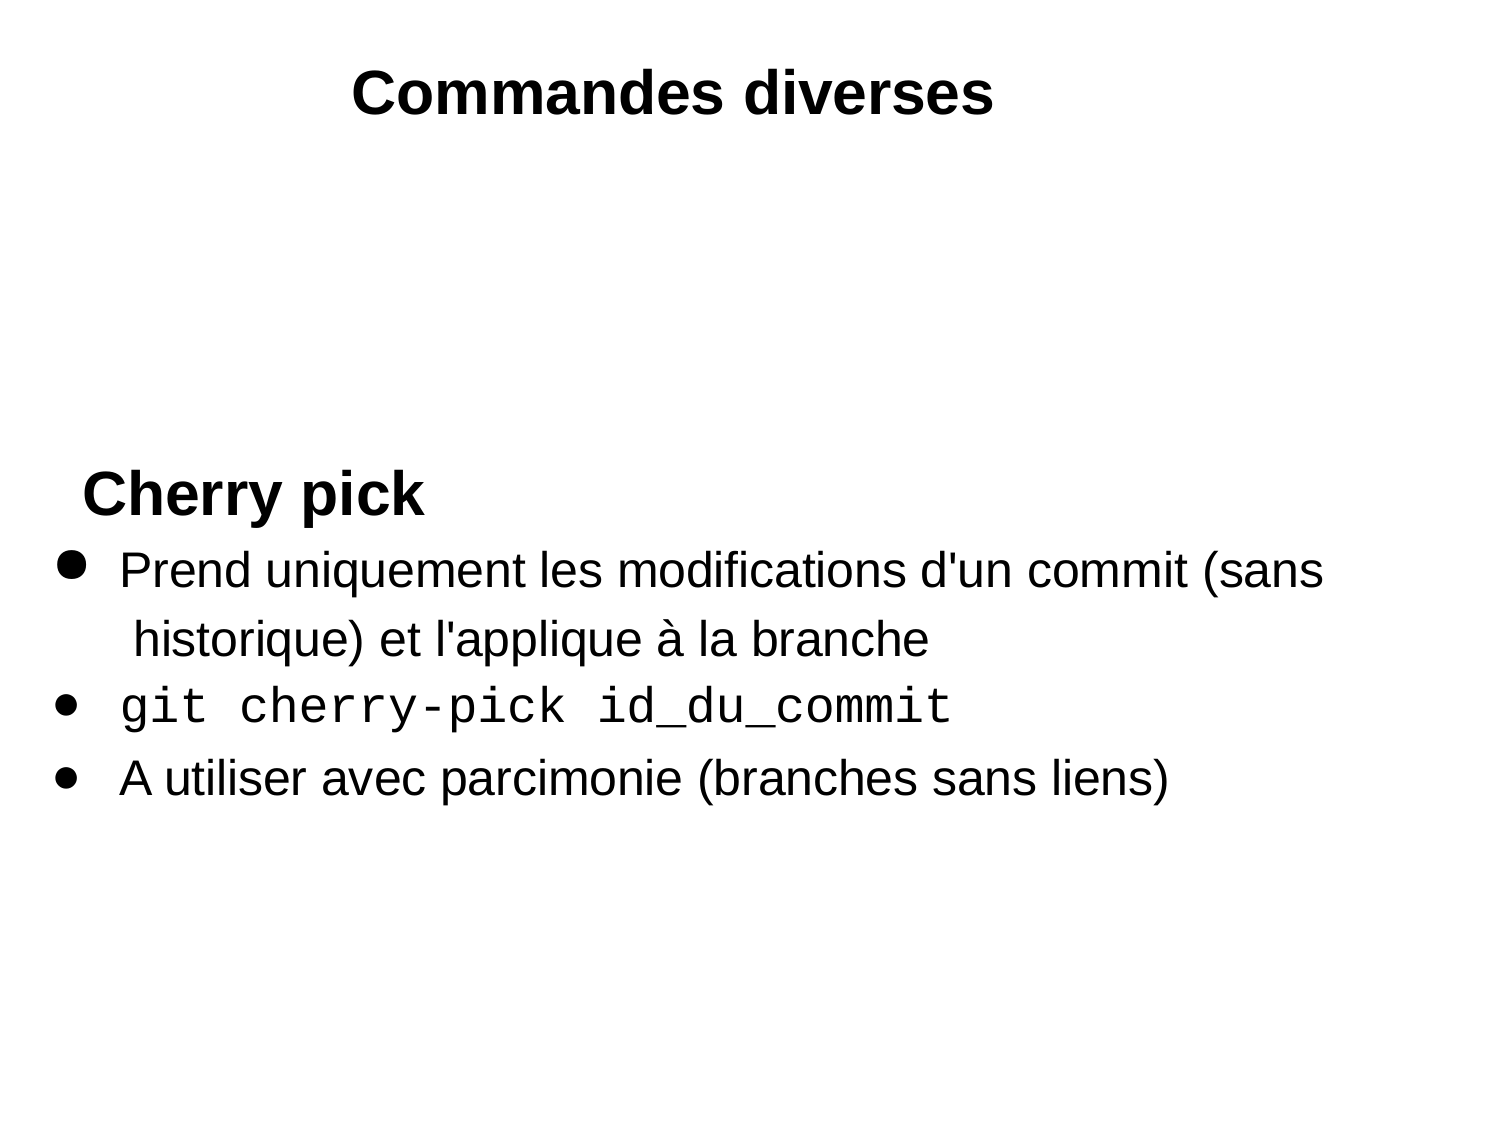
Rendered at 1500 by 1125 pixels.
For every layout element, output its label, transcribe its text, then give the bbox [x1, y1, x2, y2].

text_box Cherry pick Prend uniquement les modifications d'un commit (sans historique) et l'applique à la branche git cherry-pick id_du_commit A utiliser avec parcimonie (branches sans liens) [49, 444, 1329, 806]
title Commandes diverses [349, 49, 997, 240]
